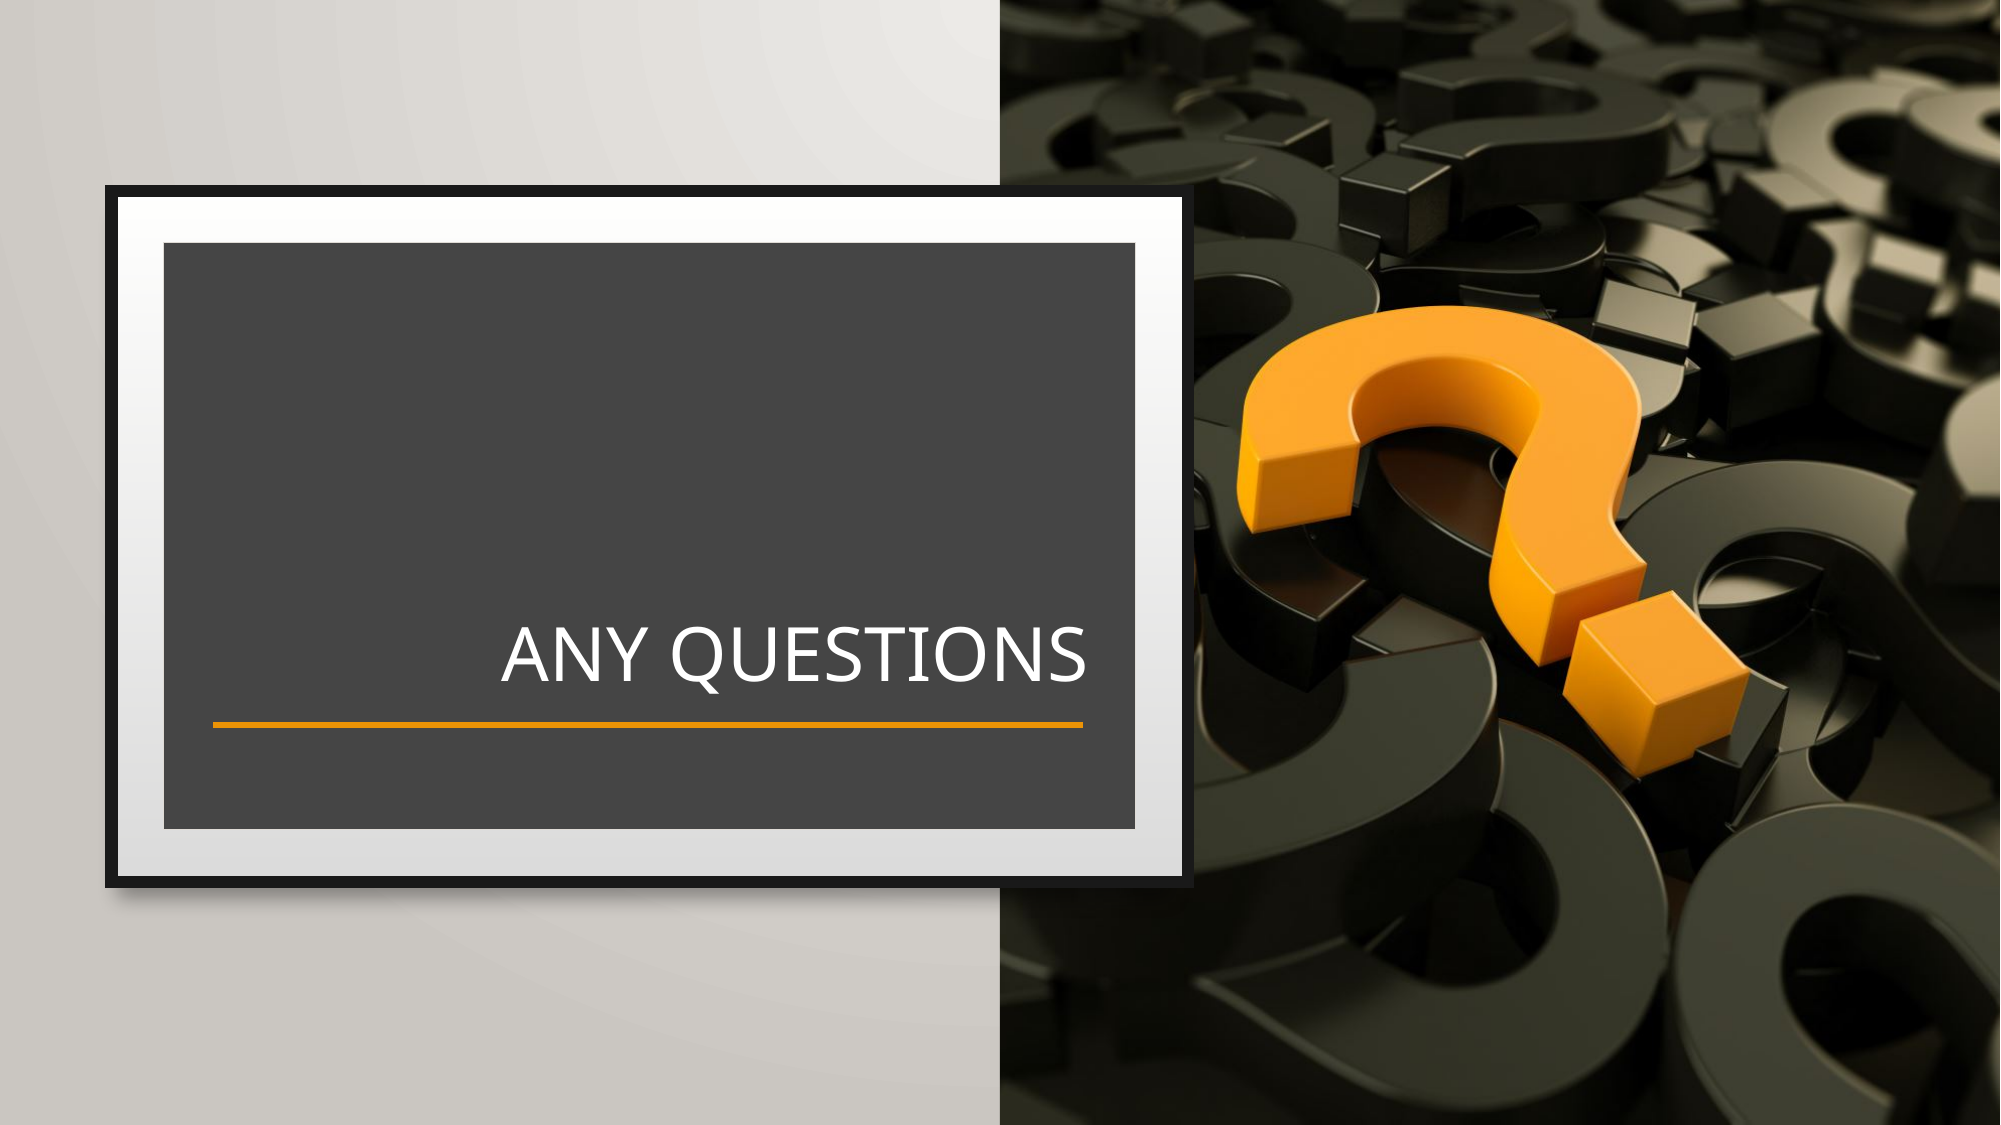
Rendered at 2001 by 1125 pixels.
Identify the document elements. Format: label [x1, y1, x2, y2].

text_box [111, 188, 1189, 884]
picture [0, 0, 2000, 1125]
text_box [0, 0, 999, 1004]
